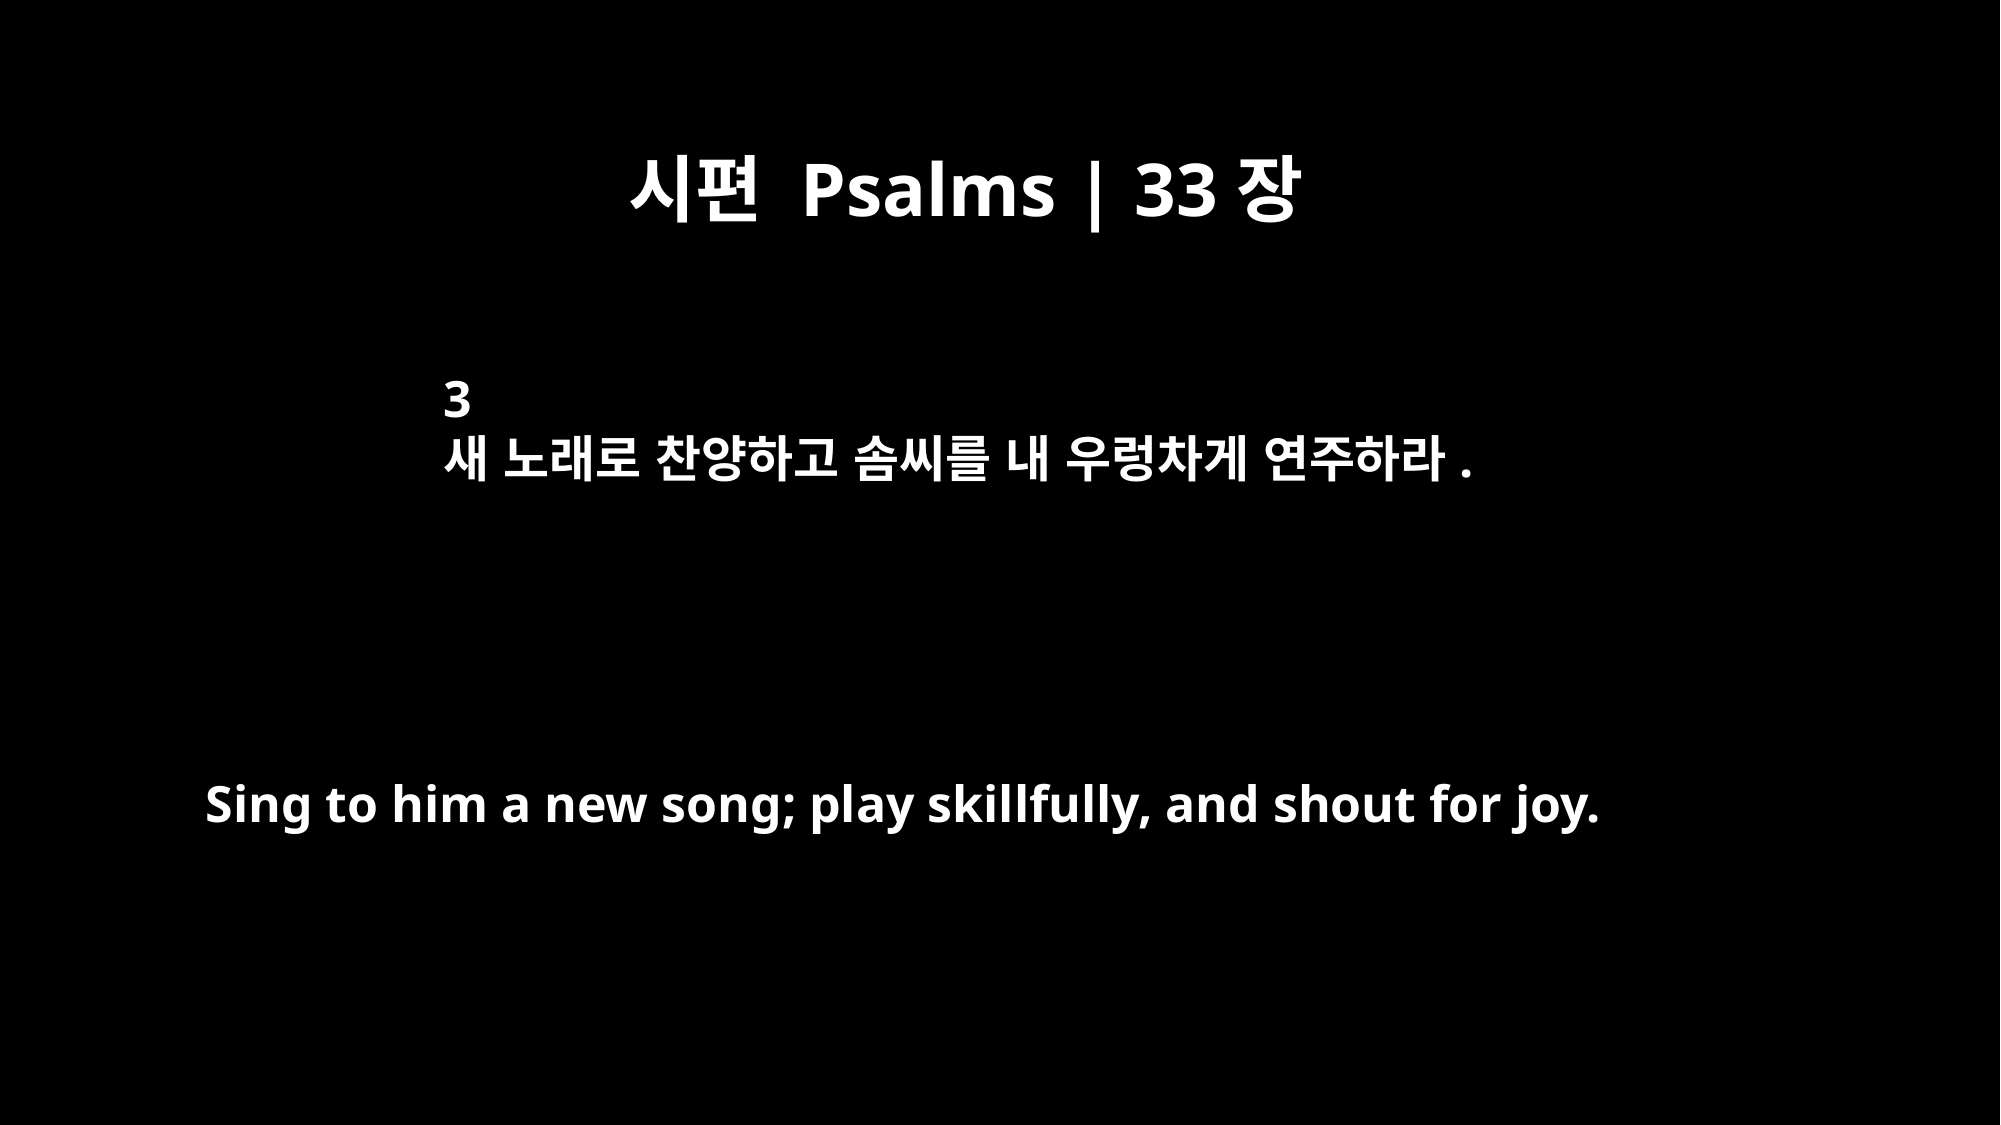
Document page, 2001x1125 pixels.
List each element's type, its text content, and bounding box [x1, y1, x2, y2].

text_box Sing to him a new song; play skillfully, and shout for joy. [190, 764, 1617, 840]
text_box 3 새 노래로 찬양하고 솜씨를 내 우렁차게 연주하라. [428, 359, 1489, 495]
text_box 시편 Psalms | 33장 [613, 136, 1319, 239]
